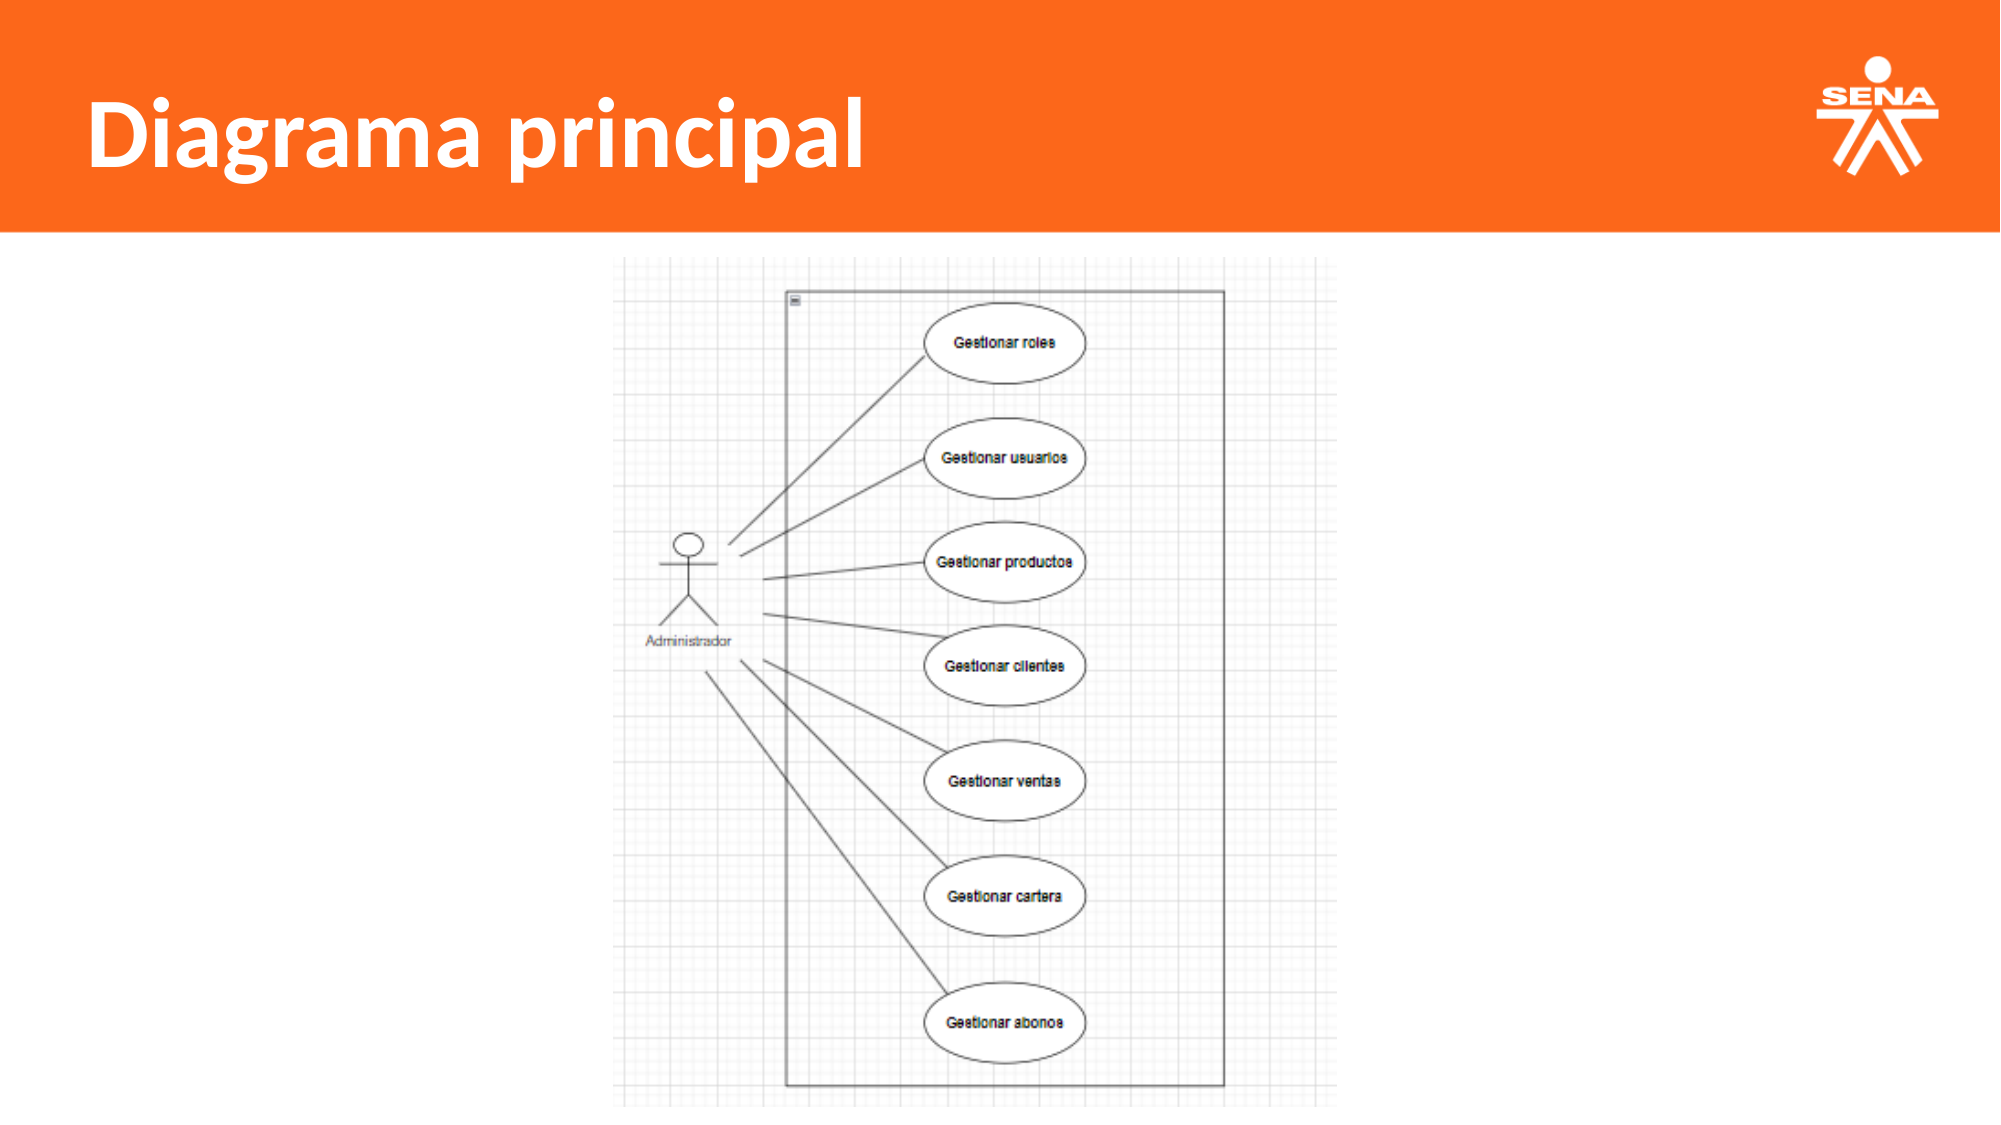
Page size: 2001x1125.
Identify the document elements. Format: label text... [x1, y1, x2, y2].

picture [0, 0, 2000, 1125]
text_box Diagrama principal [71, 60, 1080, 195]
